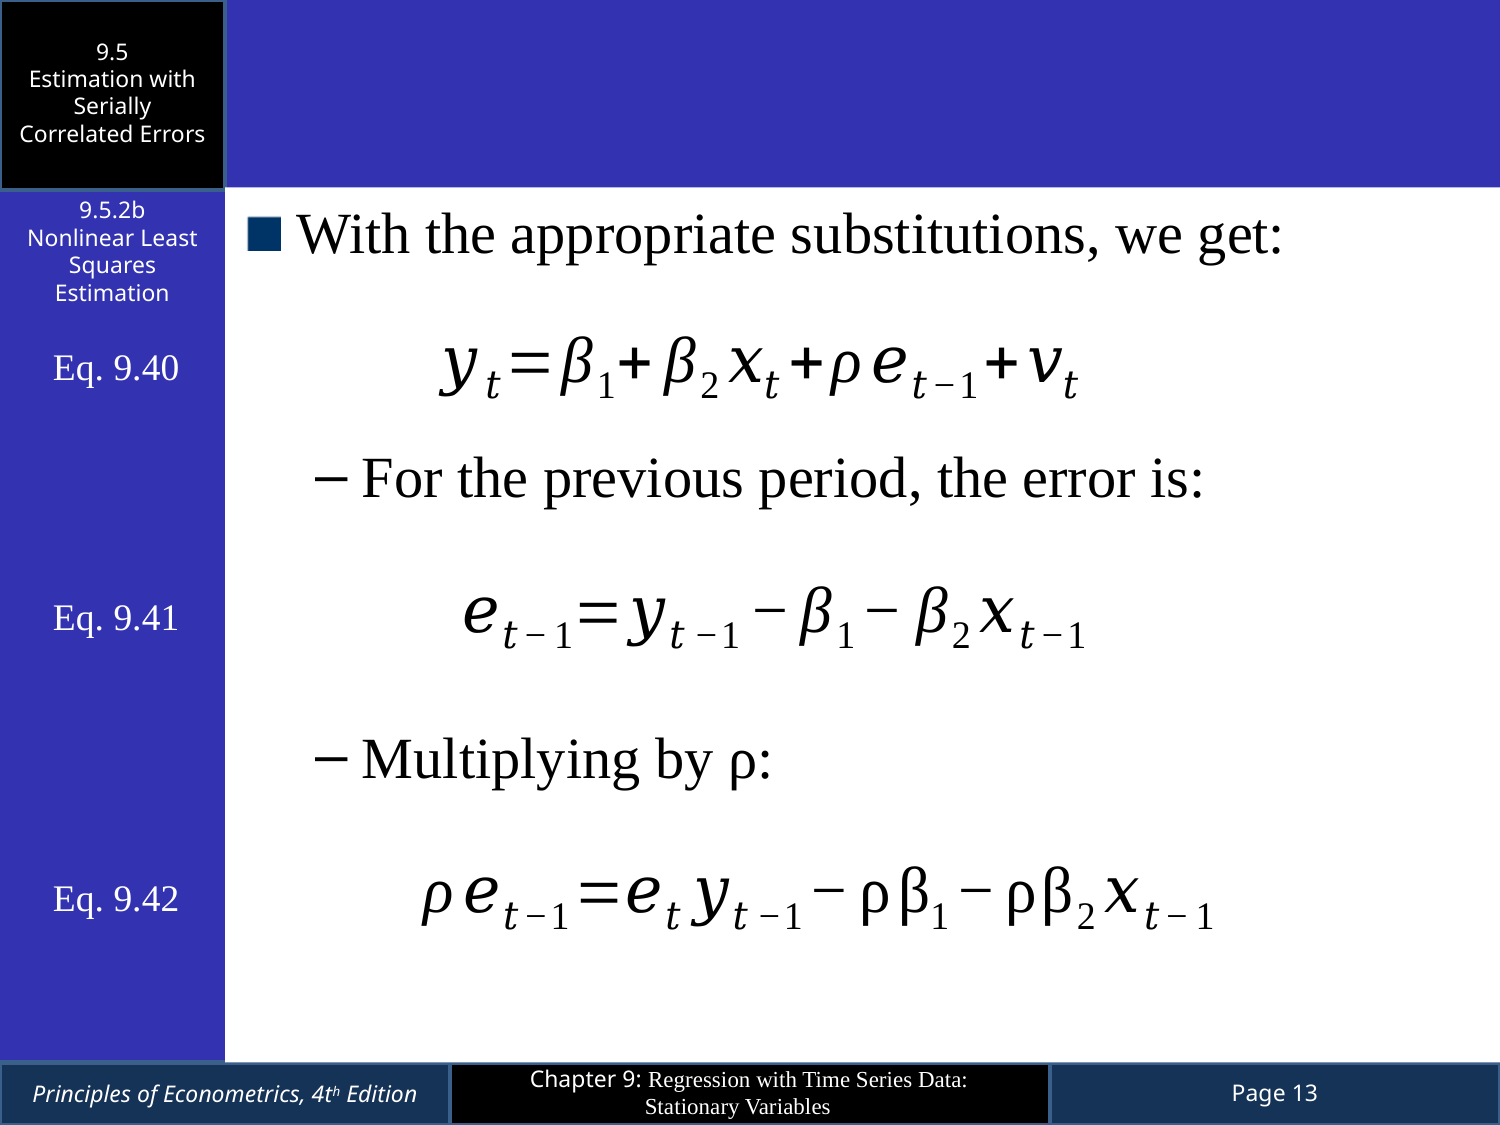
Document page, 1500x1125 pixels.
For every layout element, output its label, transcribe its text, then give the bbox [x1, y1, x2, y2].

text_box Eq. 9.42 [38, 866, 195, 926]
text_box Eq. 9.41 [38, 585, 195, 646]
text_box Eq. 9.40 [38, 335, 195, 396]
text_box 9.5.2b Nonlinear Least Squares Estimation [0, 188, 225, 313]
text_box 9.5 Estimation with Serially Correlated Errors [0, 29, 225, 155]
list With the appropriate substitutions, we get: For the previous period, the error is: Multiplying by ρ: [225, 187, 1500, 1063]
picture [240, 209, 281, 251]
